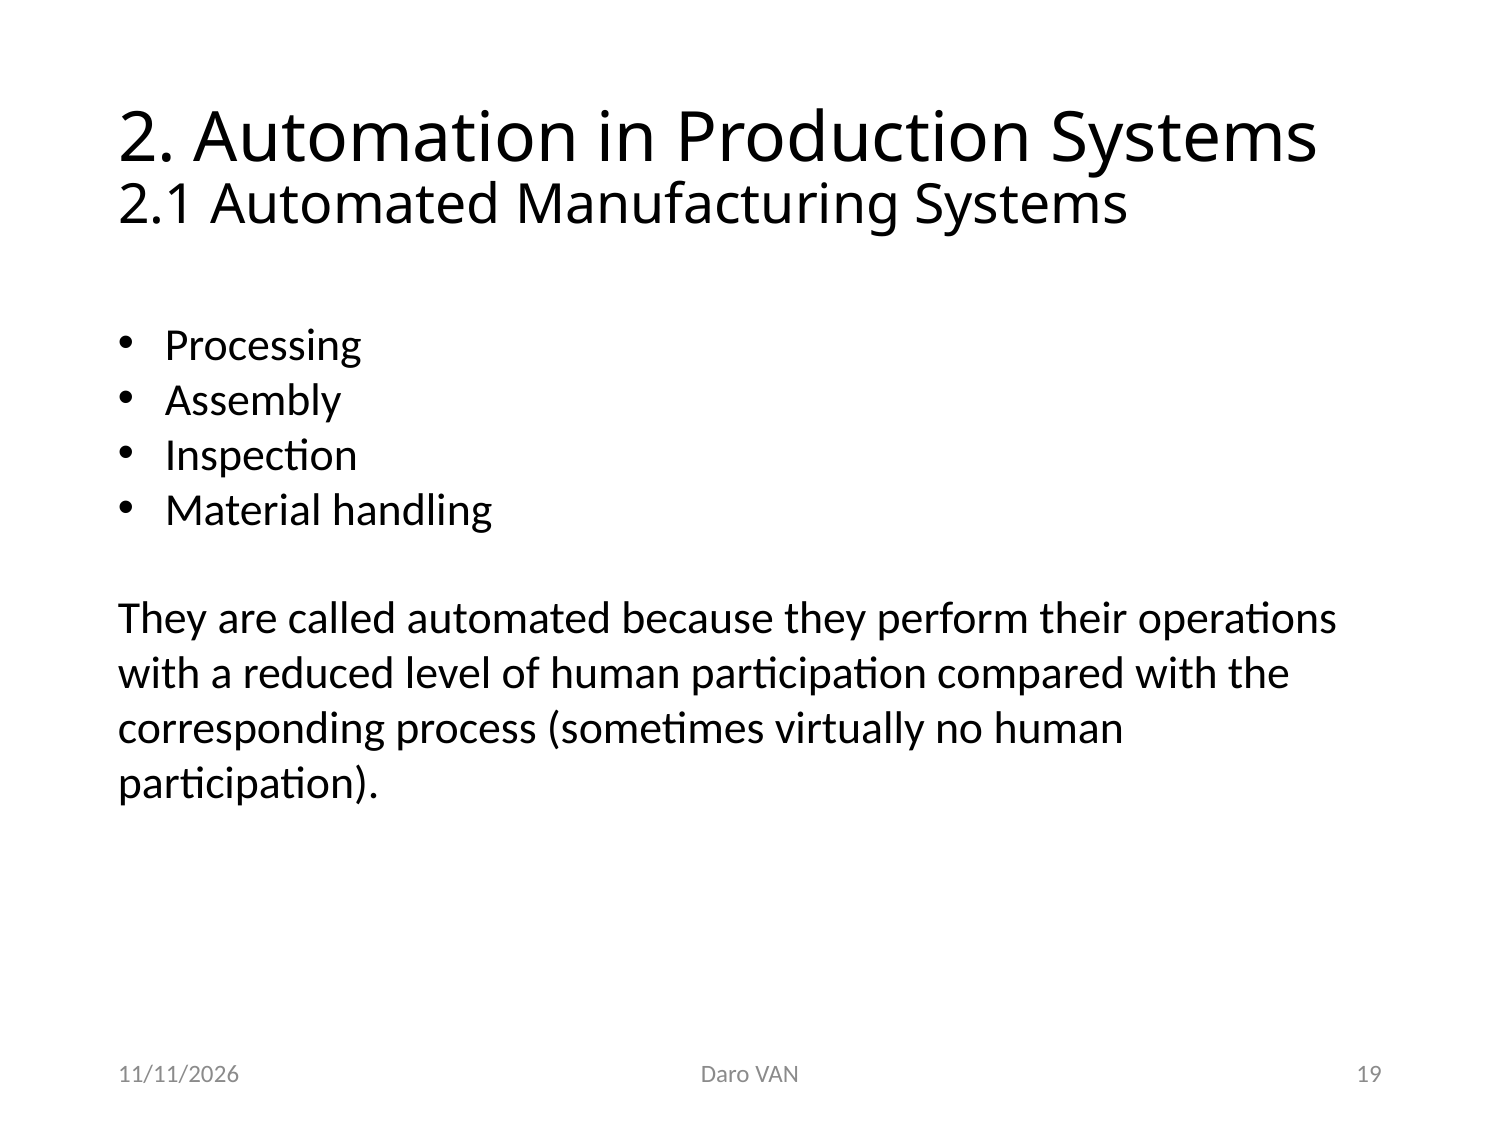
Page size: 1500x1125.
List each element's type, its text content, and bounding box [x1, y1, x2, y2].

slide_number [103, 1042, 441, 1103]
footer Daro VAN [496, 1042, 1004, 1103]
text_box They are called automated because they perform their operations with a reduced level of human participation compared with the corresponding process (sometimes virtually no human participation). [103, 580, 1366, 816]
title 2. Automation in Production Systems 2.1 Automated Manufacturing Systems [103, 59, 1397, 278]
slide_number 19 [1059, 1042, 1397, 1103]
text_box Processing Assembly Inspection Material handling [103, 307, 1397, 542]
